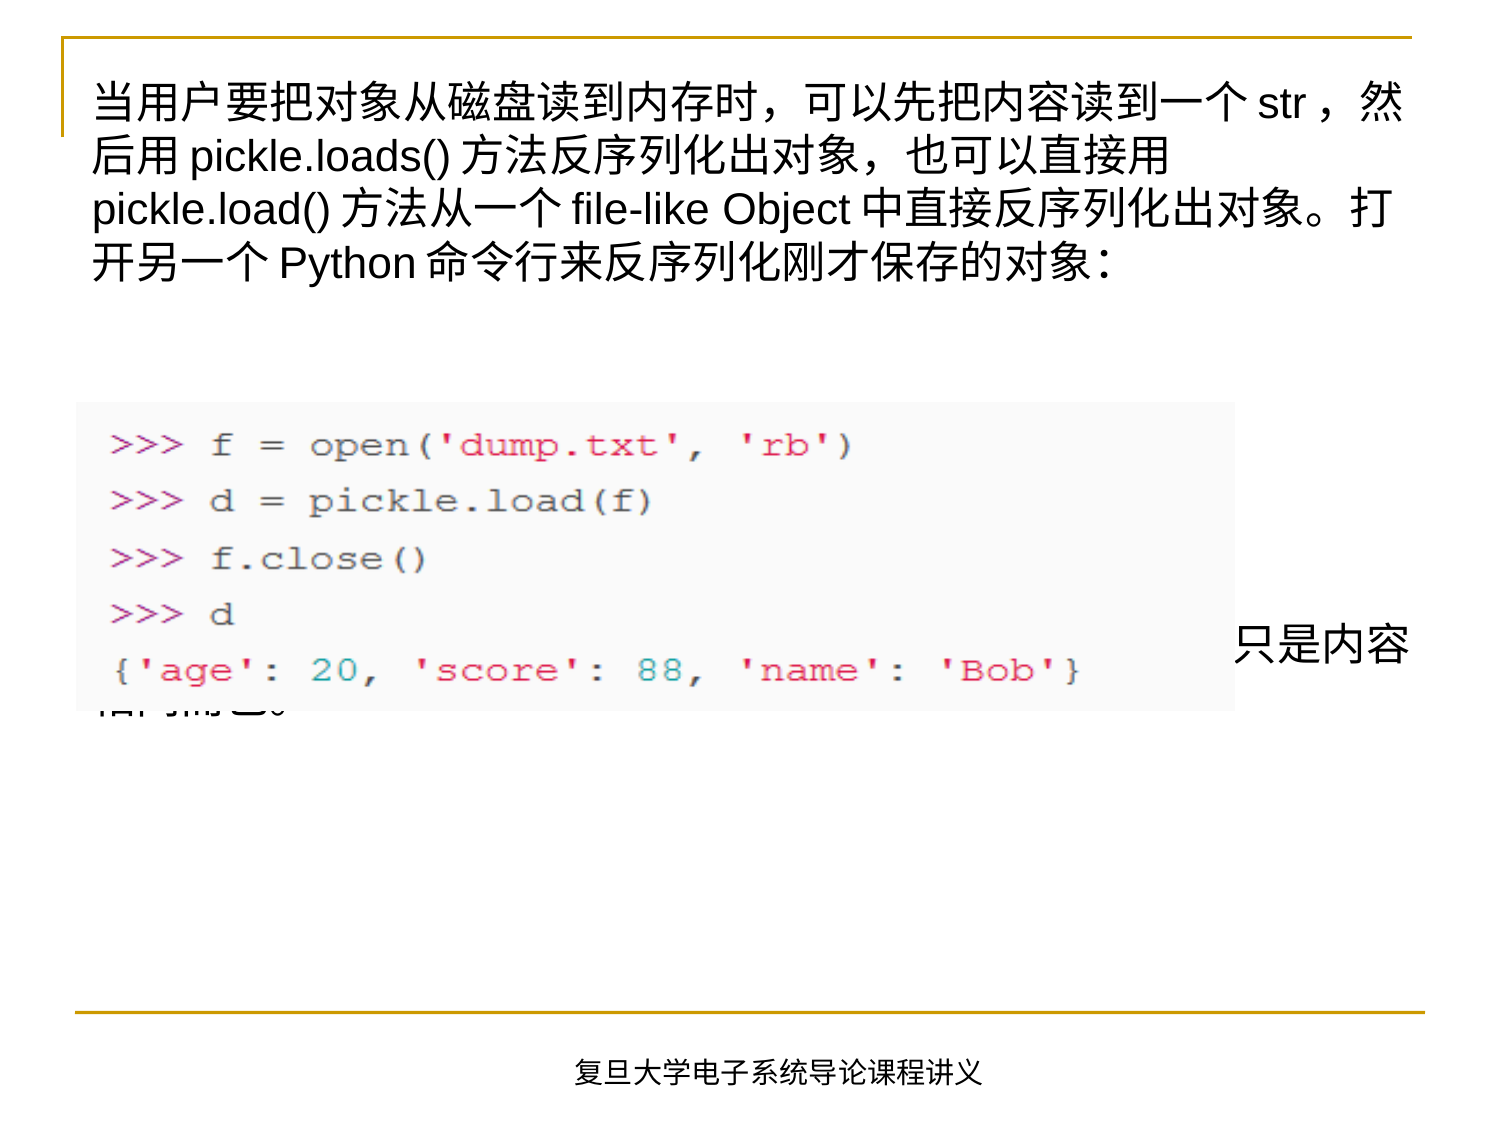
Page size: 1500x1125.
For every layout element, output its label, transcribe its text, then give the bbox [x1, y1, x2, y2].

list 当用户要把对象从磁盘读到内存时，可以先把内容读到一个str，然后用pickle.loads()方法反序列化出对象，也可以直接用pickle.load()方法从一个file-like Object中直接反序列化出对象。打开另一个Python命令行来反序列化刚才保存的对象： 变量的内容又回来了 当然，这个变量和原来的变量是完全不相干的对象，它们只是内容相同而已。 [76, 66, 1428, 735]
picture [76, 402, 1235, 711]
